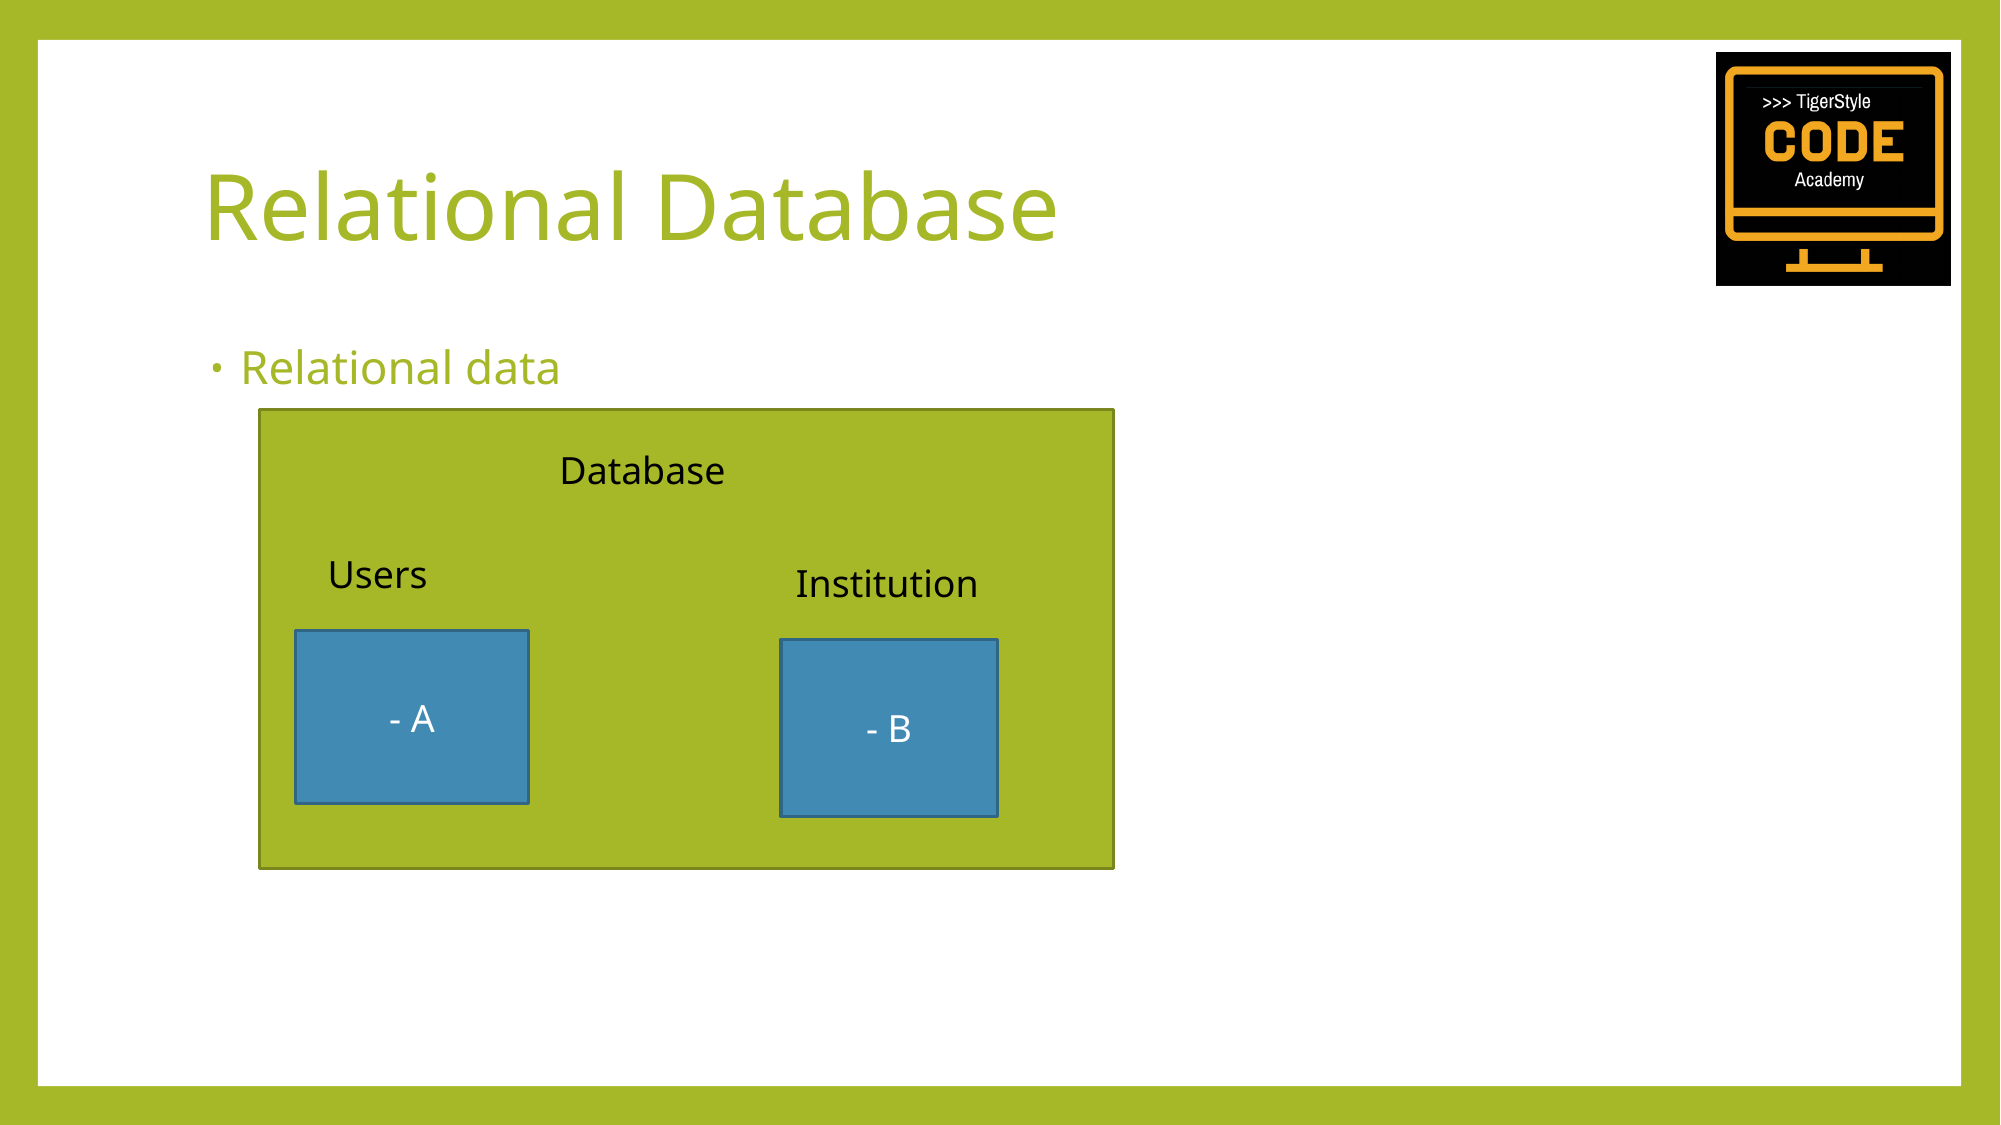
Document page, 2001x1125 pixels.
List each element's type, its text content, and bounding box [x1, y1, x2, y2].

text_box Users [312, 543, 512, 603]
text_box Institution [781, 552, 998, 612]
list Relational data [187, 337, 1808, 1000]
title Relational Database [187, 99, 1808, 323]
text_box Database [544, 439, 927, 499]
picture [1716, 51, 1951, 287]
text_box - B [779, 638, 999, 818]
text_box - A [294, 629, 530, 805]
